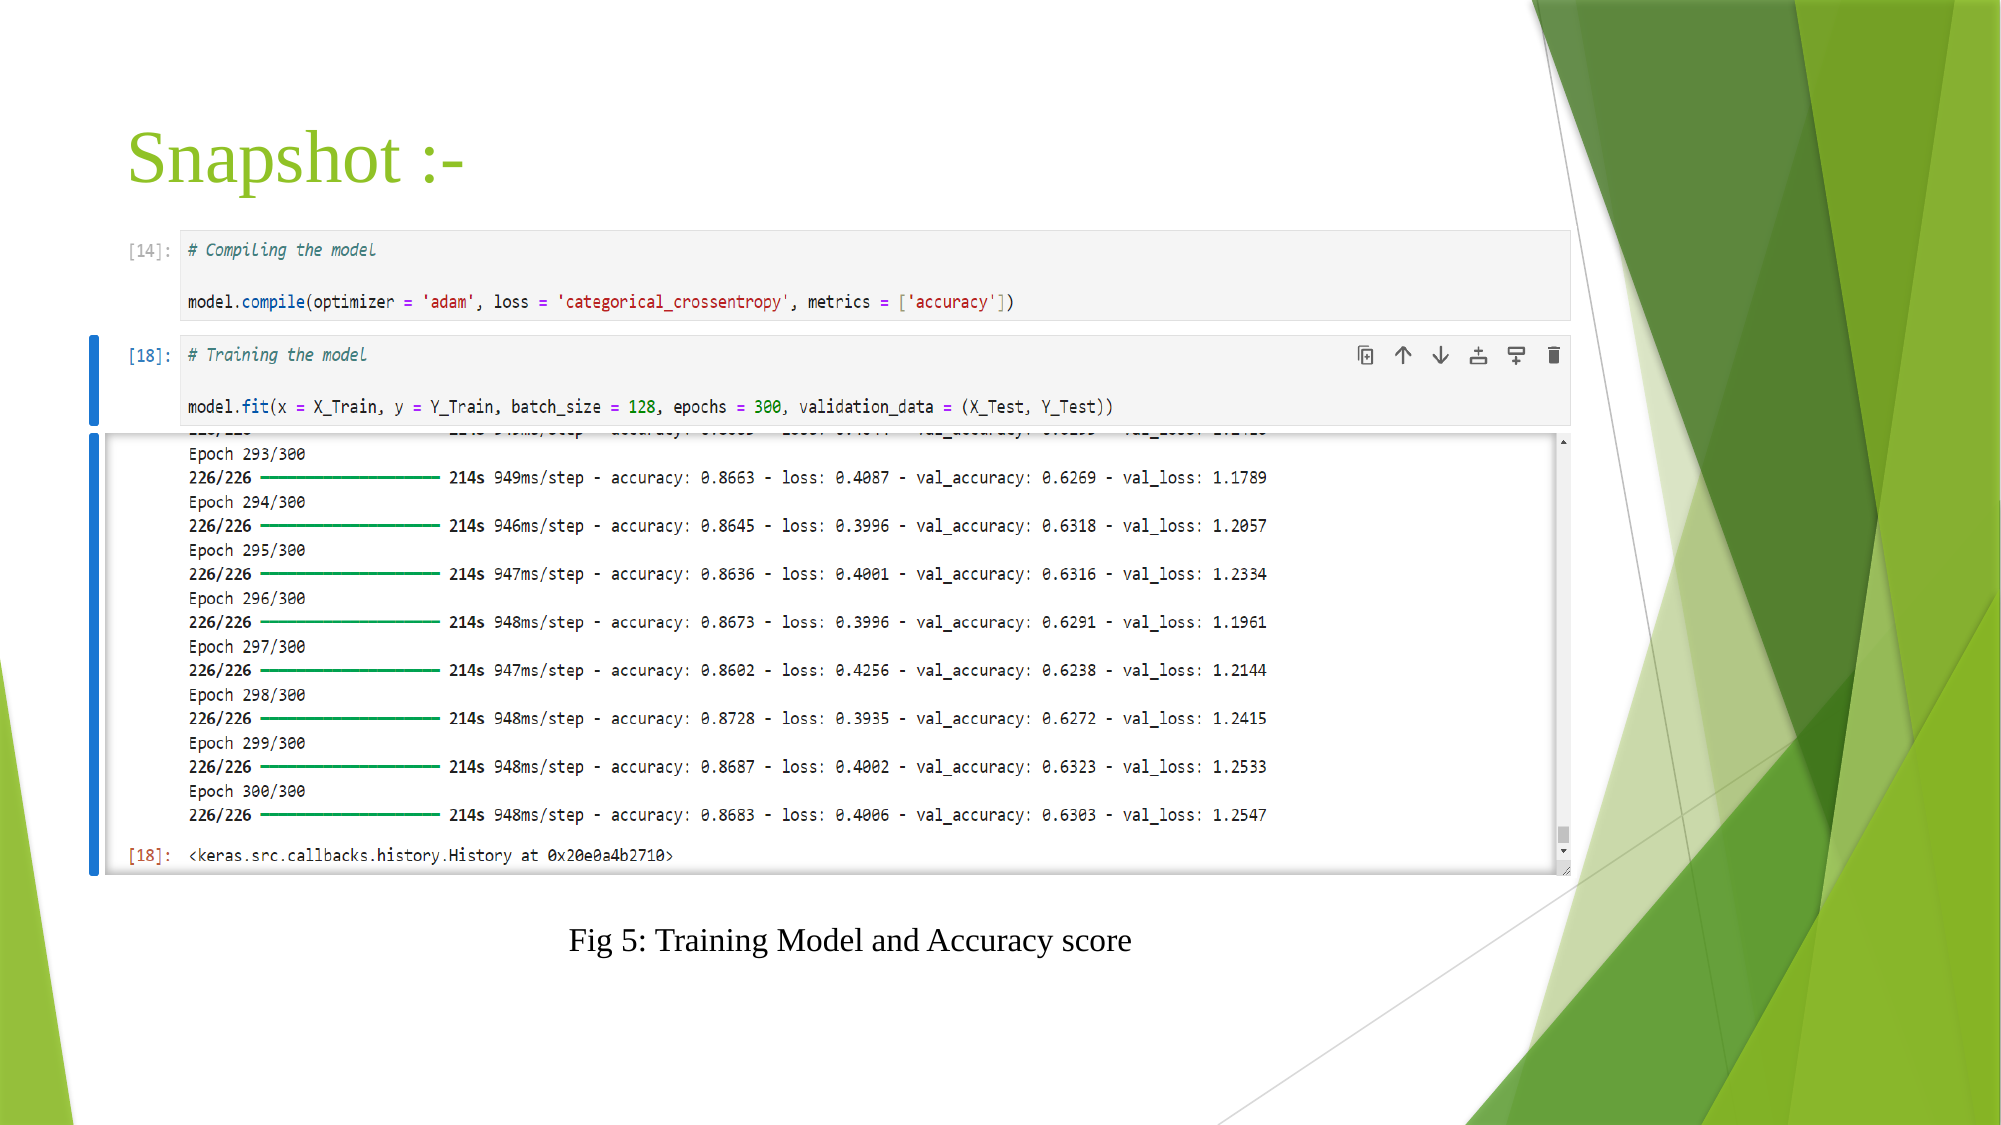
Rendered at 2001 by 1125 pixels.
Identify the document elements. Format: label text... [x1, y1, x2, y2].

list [81, 225, 1577, 879]
text_box Fig 5: Training Model and Accuracy score [98, 911, 1603, 966]
title Snapshot :- [111, 99, 1522, 225]
